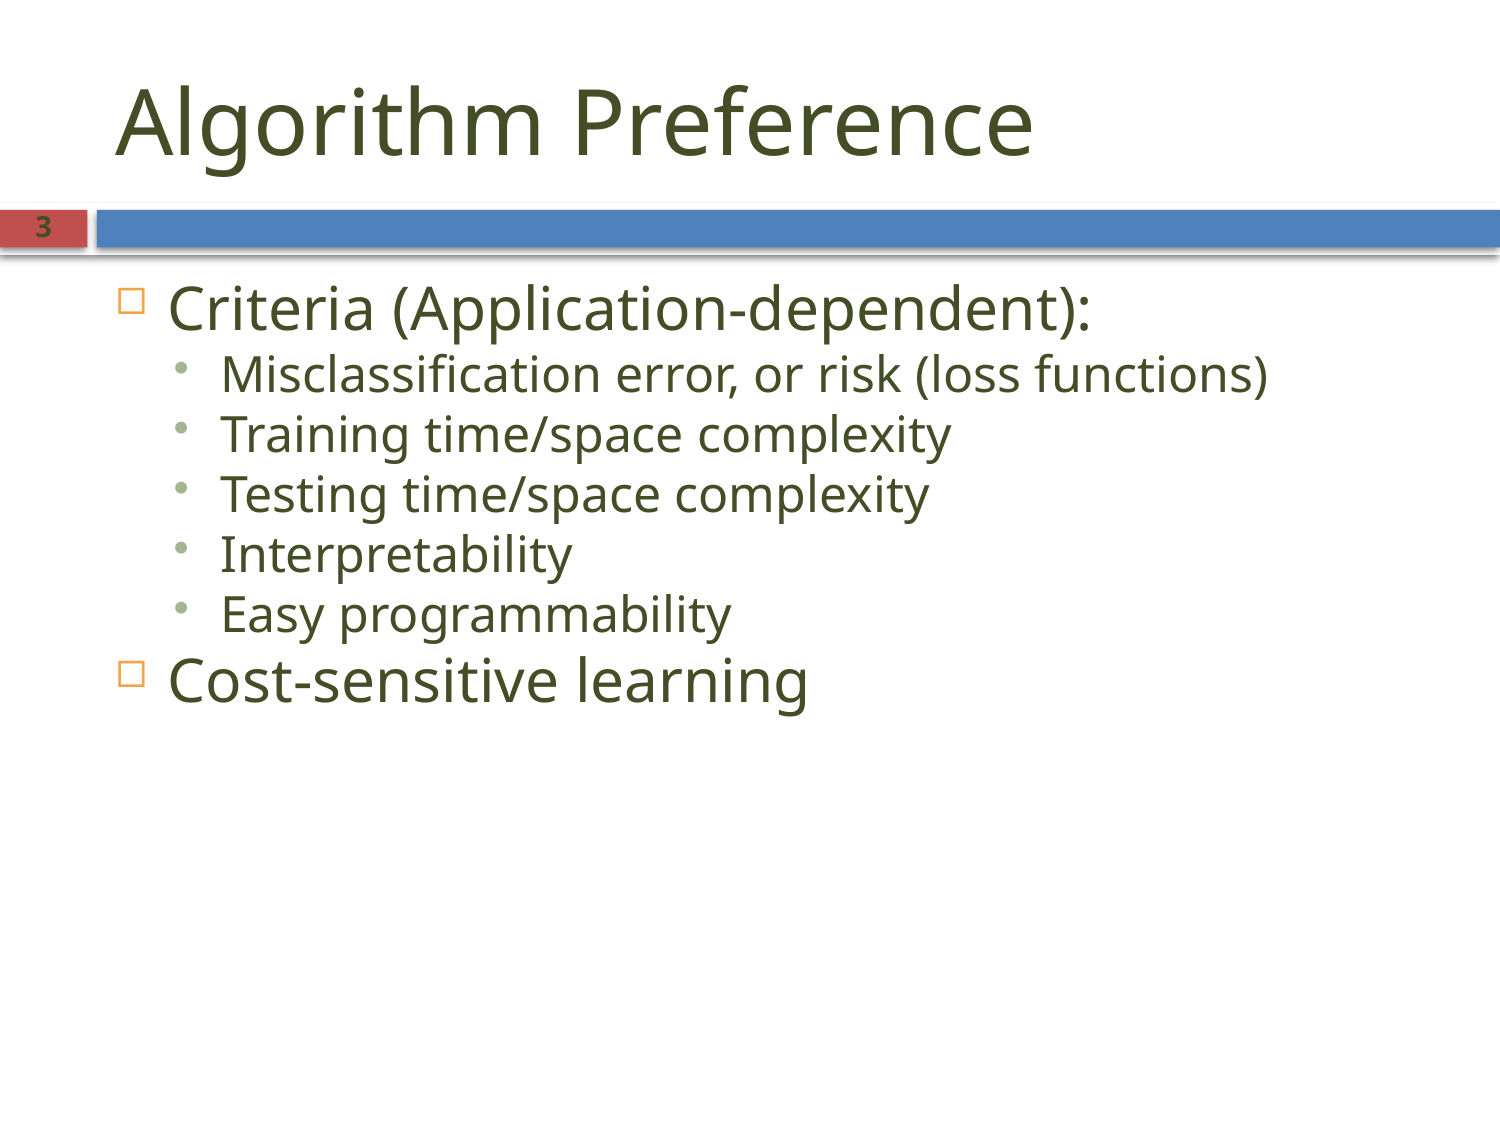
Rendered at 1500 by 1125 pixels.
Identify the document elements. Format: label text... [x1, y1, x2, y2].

text_box Criteria (Application-dependent): Misclassification error, or risk (loss functions) Training time/space complexity Testing time/space complexity Interpretability Easy programmability Cost-sensitive learning [100, 262, 1438, 1000]
text_box Algorithm Preference [100, 37, 1438, 200]
text_box <number> [0, 208, 88, 249]
